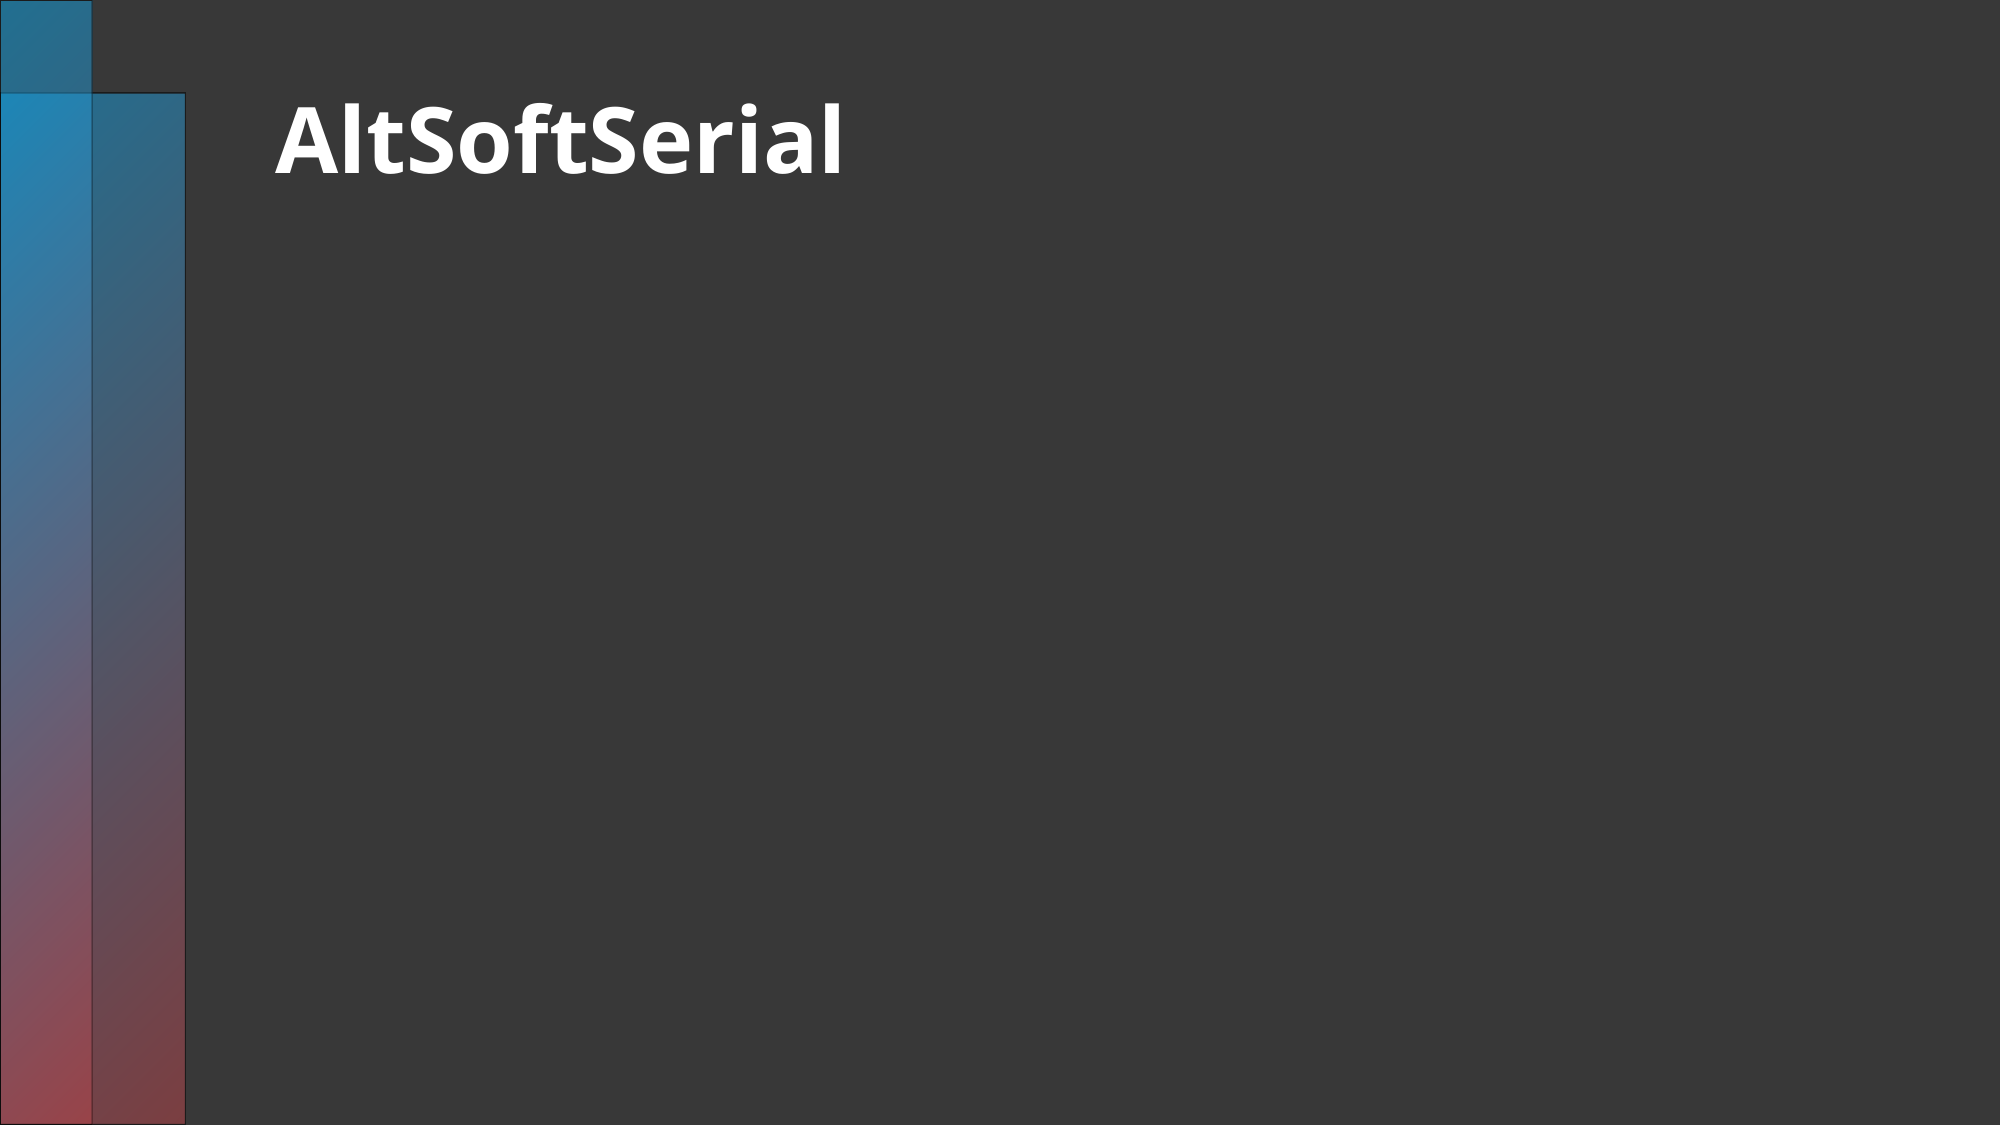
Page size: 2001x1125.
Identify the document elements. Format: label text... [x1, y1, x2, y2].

title AltSoftSerial [260, 74, 1817, 329]
